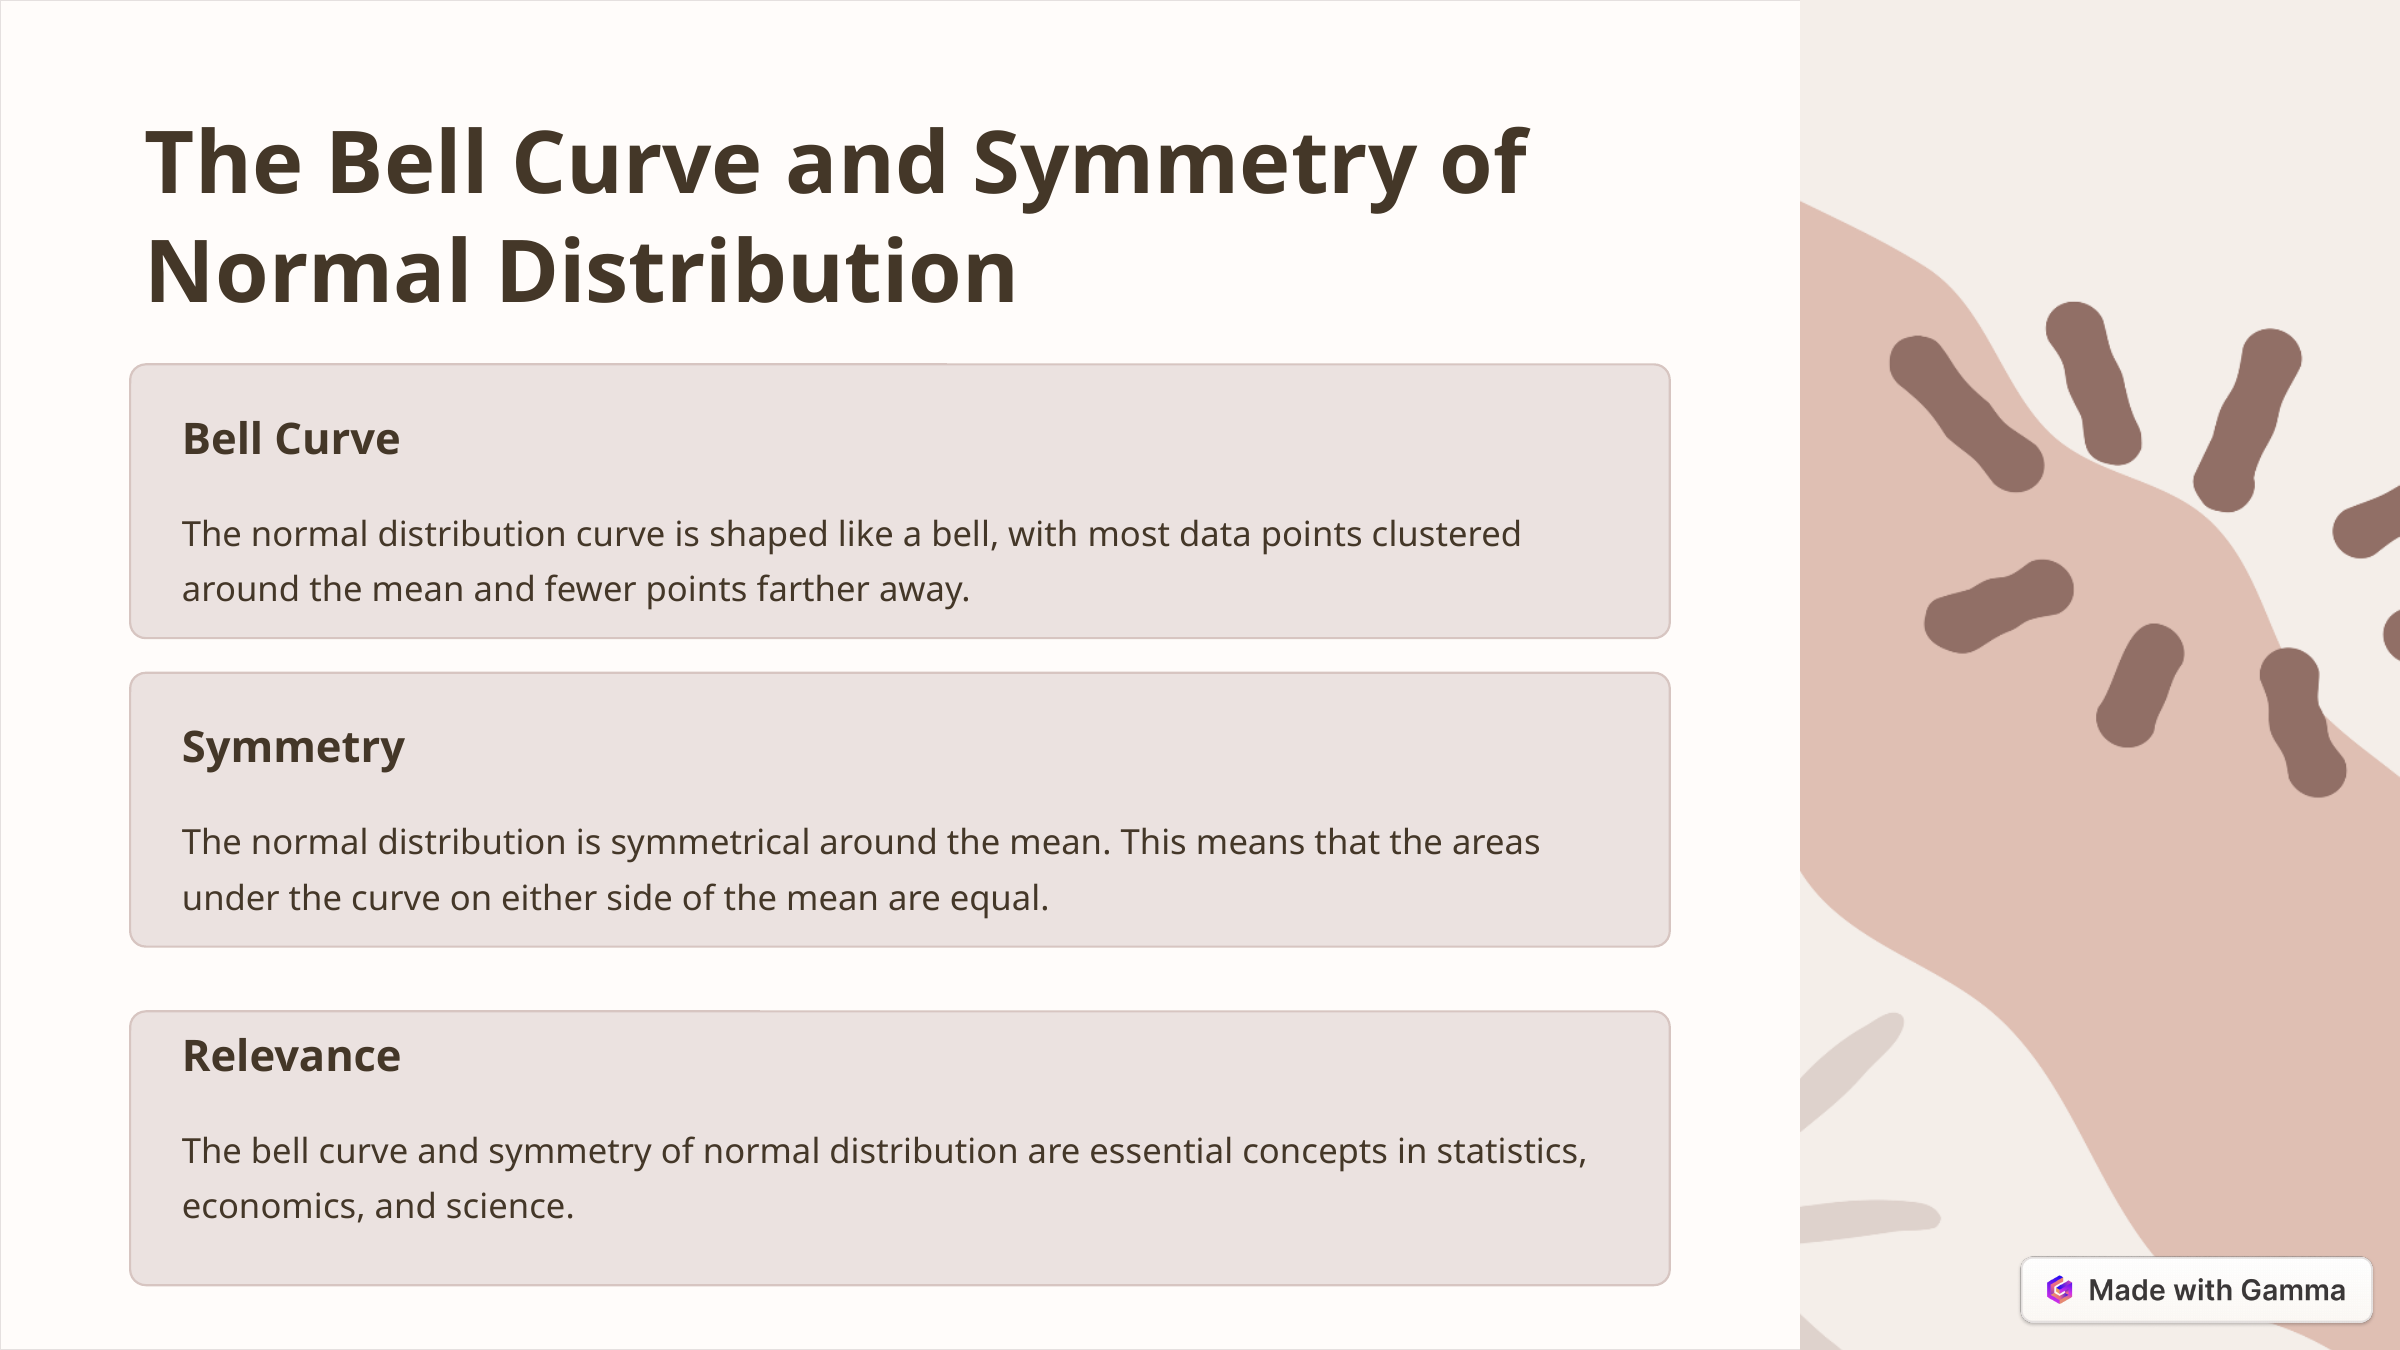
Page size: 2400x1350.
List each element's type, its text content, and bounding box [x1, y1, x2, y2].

text_box The bell curve and symmetry of normal distribution are essential concepts in statistics, economics, and science. [167, 1107, 1633, 1219]
text_box The Bell Curve and Symmetry of Normal Distribution [130, 95, 1670, 313]
text_box [130, 364, 1670, 639]
text_box Symmetry [167, 709, 515, 764]
text_box The normal distribution curve is shaped like a bell, with most data points clustered around the mean and fewer points farther away. [167, 490, 1633, 602]
text_box The normal distribution is symmetrical around the mean. This means that the areas under the curve on either side of the mean are equal. [167, 798, 1633, 910]
text_box [130, 672, 1670, 947]
picture [1799, 0, 2400, 1350]
text_box Relevance [167, 1018, 515, 1073]
text_box [130, 1011, 1670, 1286]
text_box [0, 0, 1799, 1350]
text_box Bell Curve [167, 401, 515, 456]
